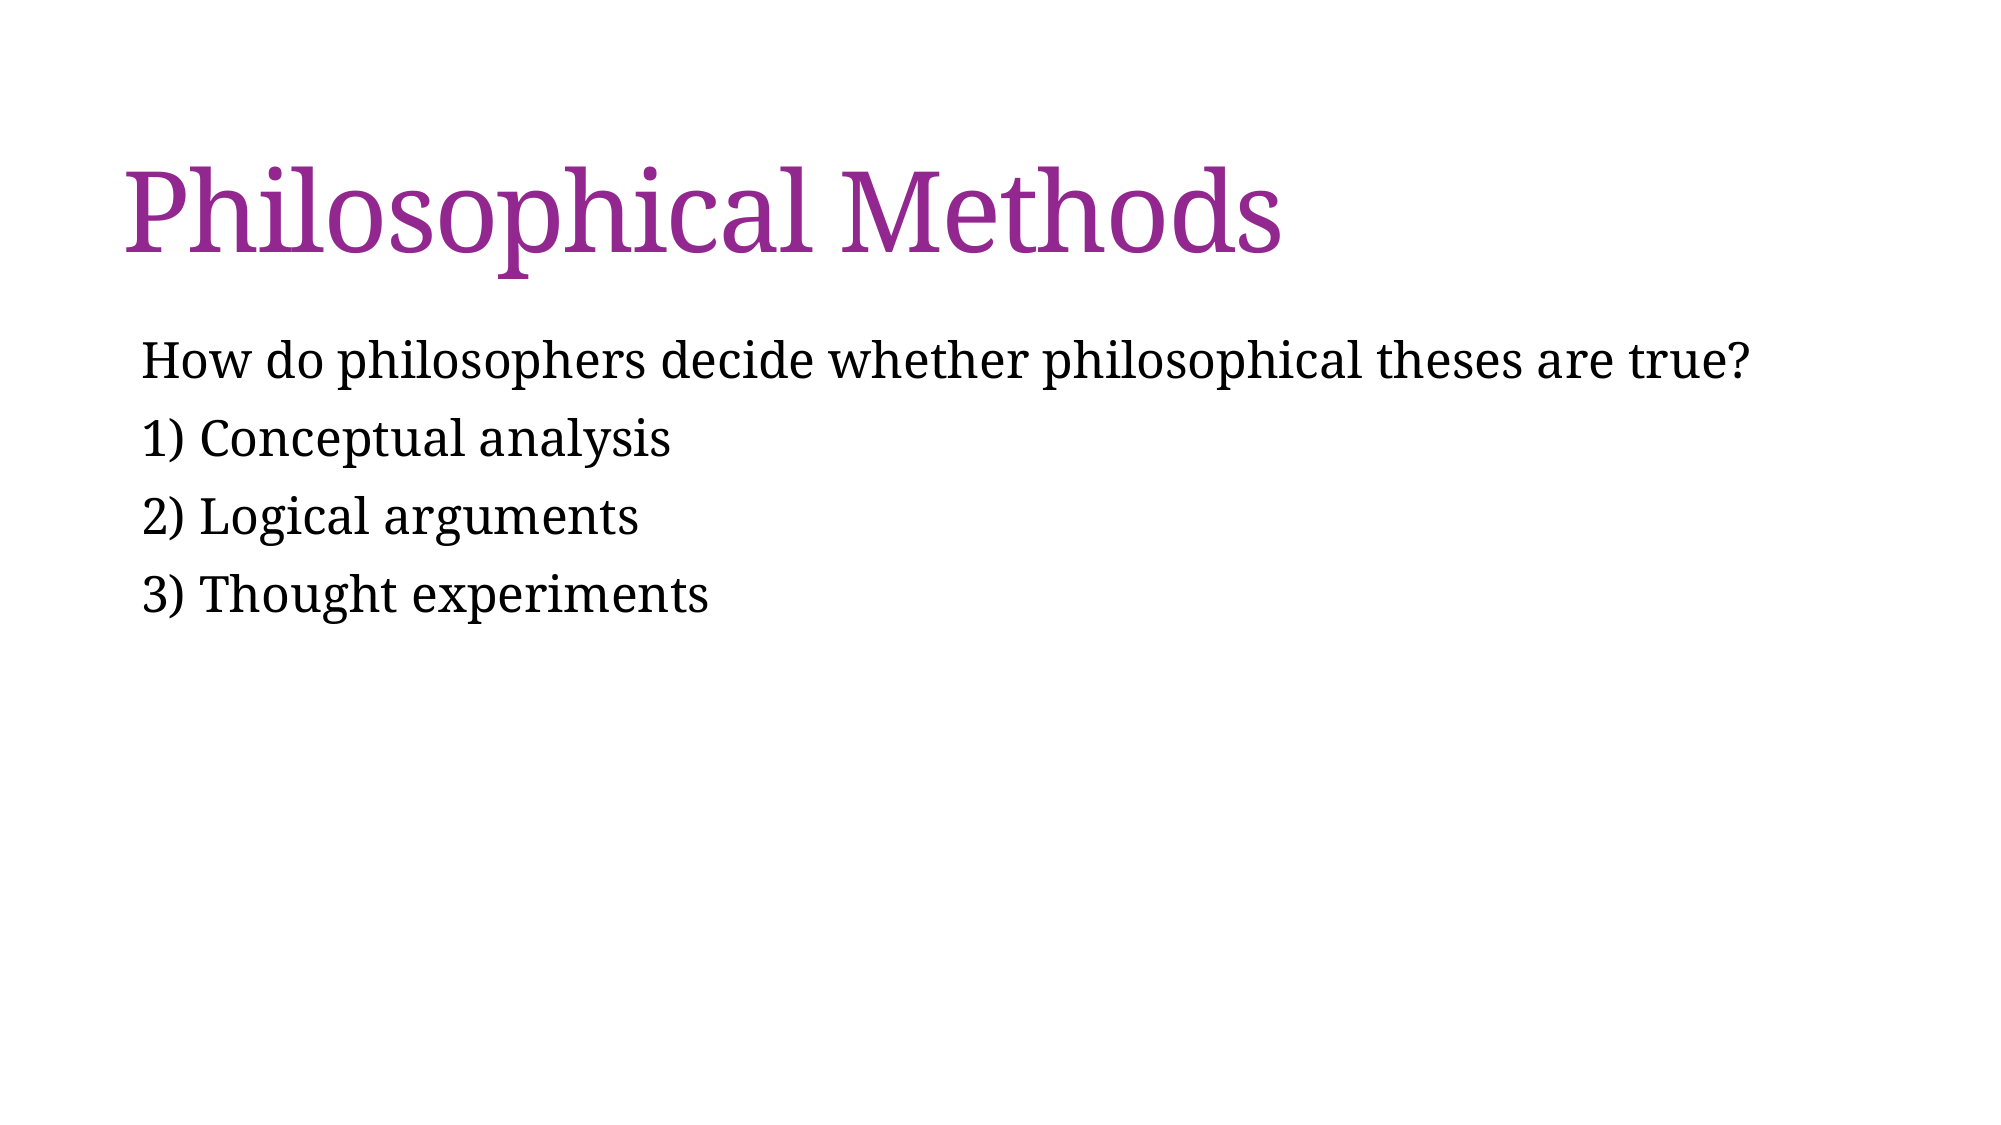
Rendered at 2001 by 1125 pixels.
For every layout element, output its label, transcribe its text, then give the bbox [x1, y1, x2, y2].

list How do philosophers decide whether philosophical theses are true? 1) Conceptual analysis 2) Logical arguments 3) Thought experiments [111, 329, 1876, 948]
title Philosophical Methods [107, 81, 1875, 354]
